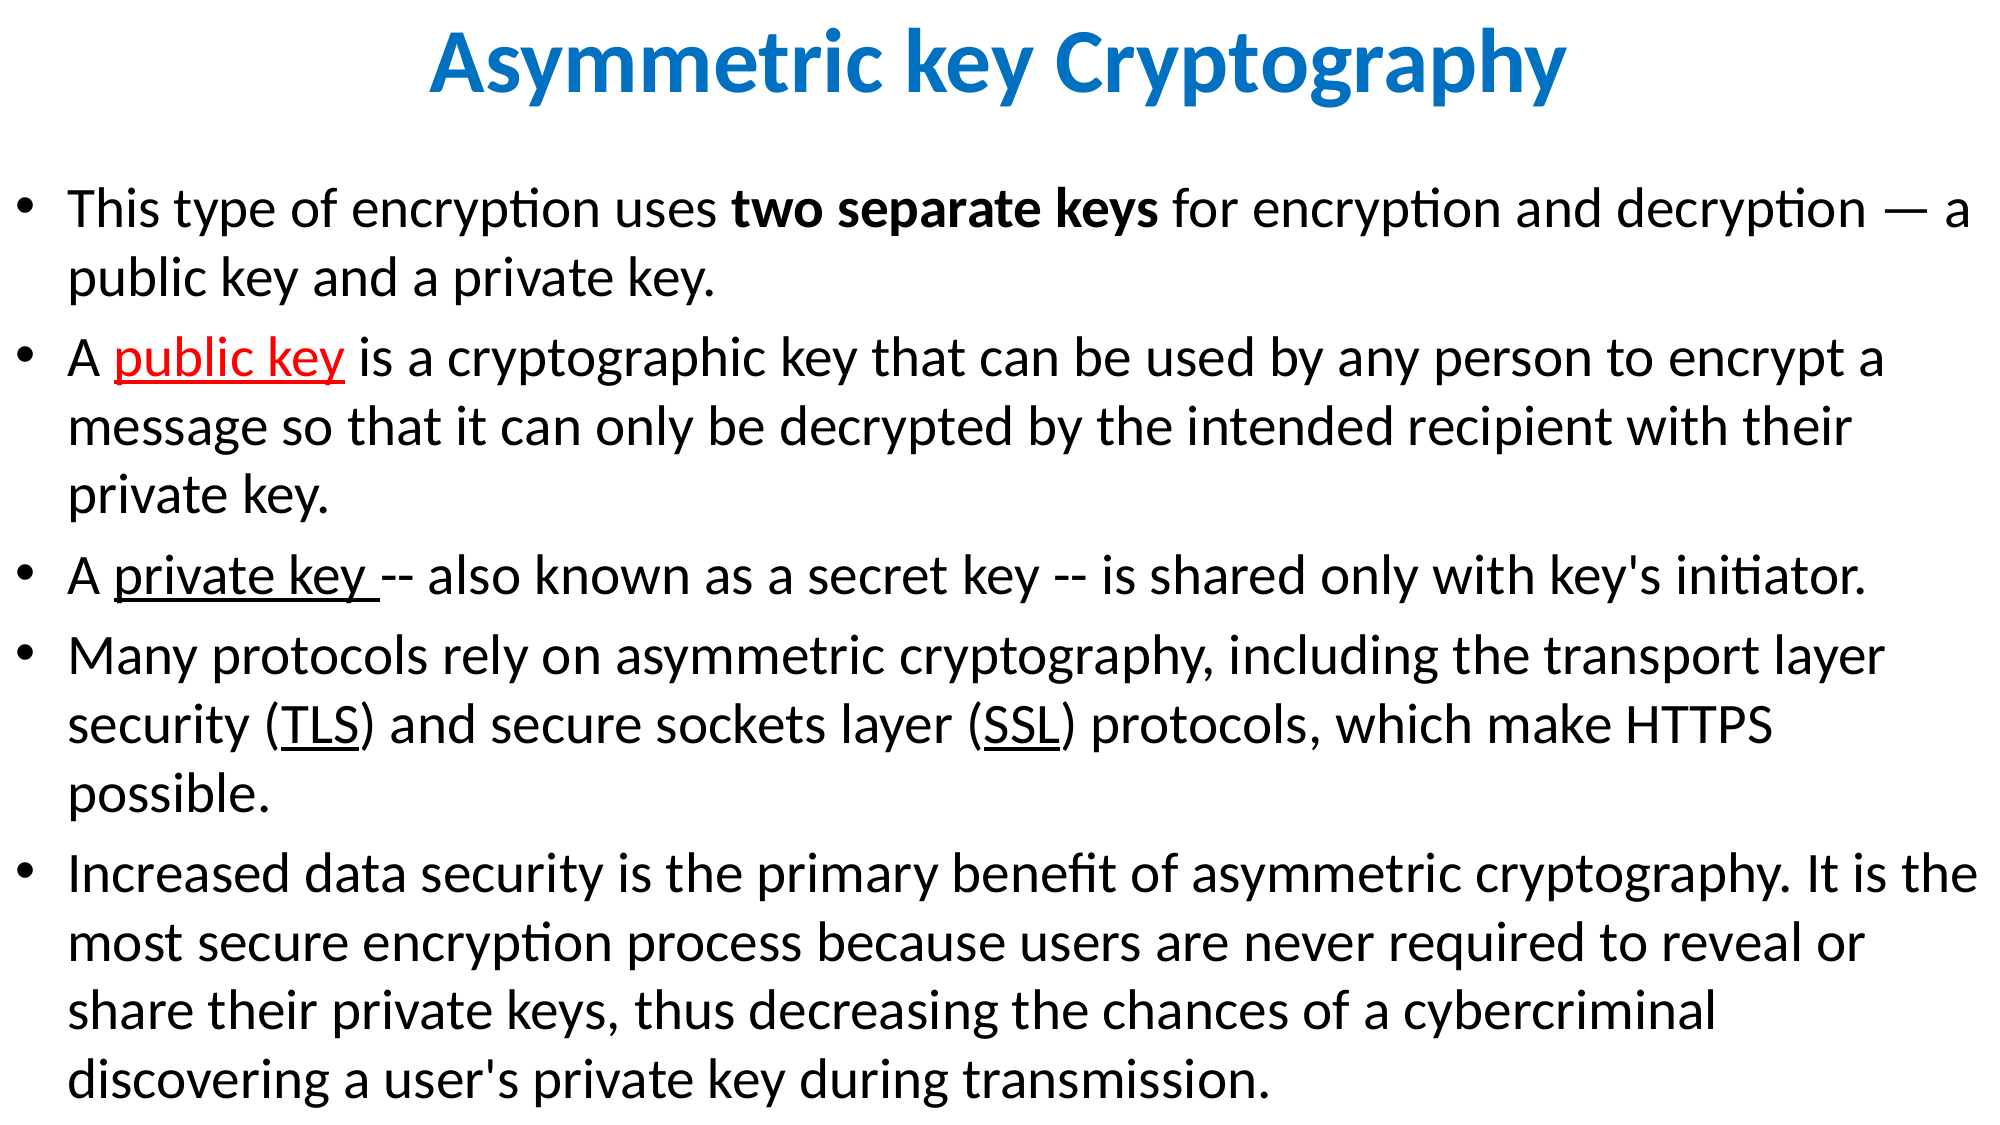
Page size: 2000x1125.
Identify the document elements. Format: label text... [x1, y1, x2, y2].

title Asymmetric key Cryptography [99, 0, 1900, 150]
list This type of encryption uses two separate keys for encryption and decryption — a public key and a private key. A public key is a cryptographic key that can be used by any person to encrypt a message so that it can only be decrypted by the intended recipient with their private key. A private key -- also known as a secret key -- is shared only with key's initiator. Many protocols rely on asymmetric cryptography, including the transport layer security (TLS) and secure sockets layer (SSL) protocols, which make HTTPS possible. Increased data security is the primary benefit of asymmetric cryptography. It is the most secure encryption process because users are never required to reveal or share their private keys, thus decreasing the chances of a cybercriminal discovering a user's private key during transmission. [0, 162, 2000, 1125]
